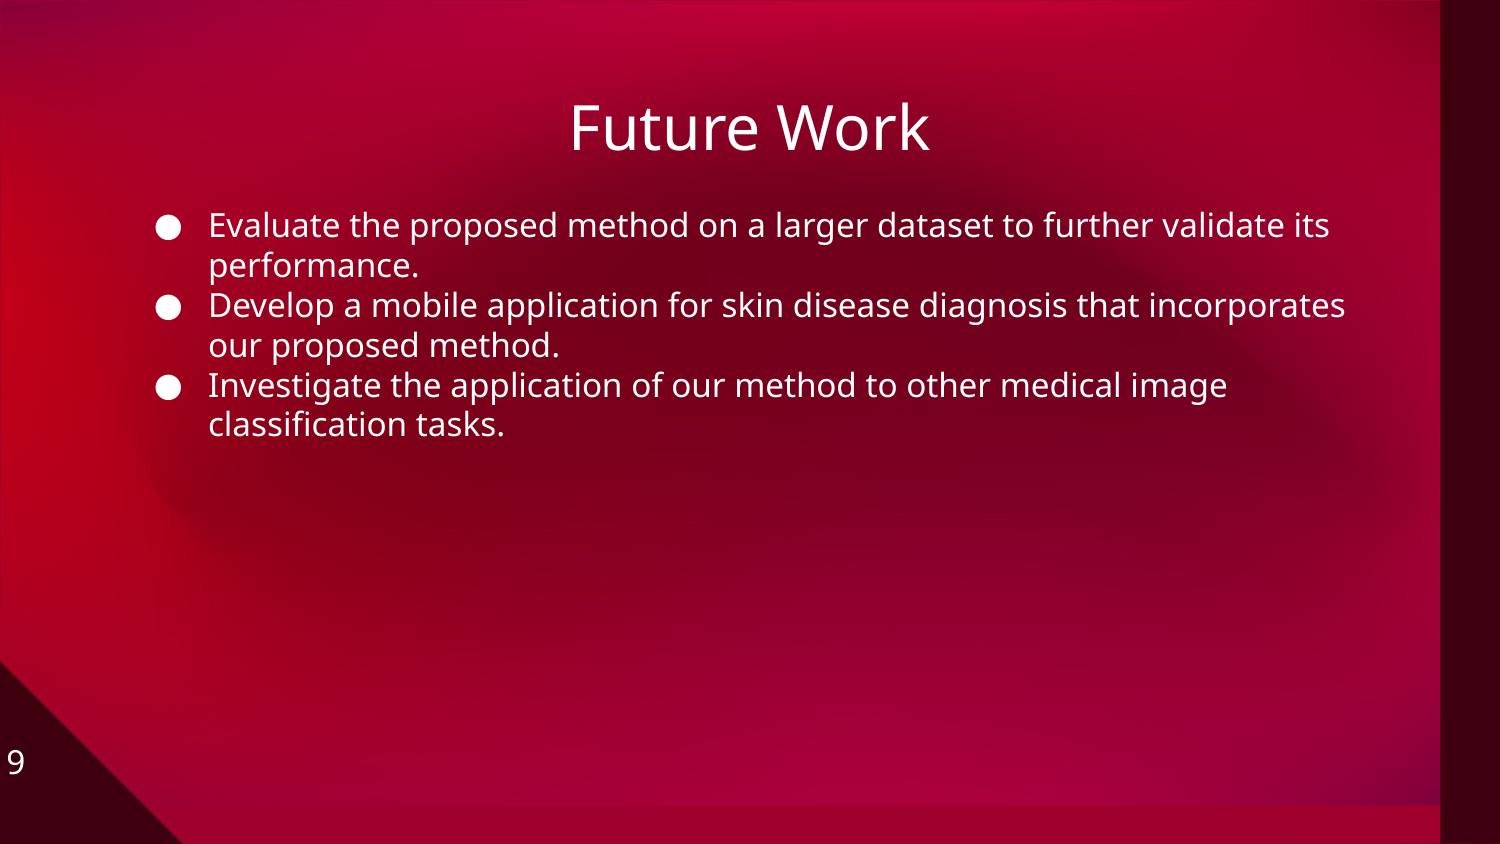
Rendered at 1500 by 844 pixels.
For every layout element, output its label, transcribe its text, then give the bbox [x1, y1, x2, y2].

title Future Work [118, 72, 1382, 167]
text_box 9 [0, 730, 70, 798]
list Evaluate the proposed method on a larger dataset to further validate its performance. Develop a mobile application for skin disease diagnosis that incorporates our proposed method. Investigate the application of our method to other medical image classification tasks. [118, 189, 1382, 393]
